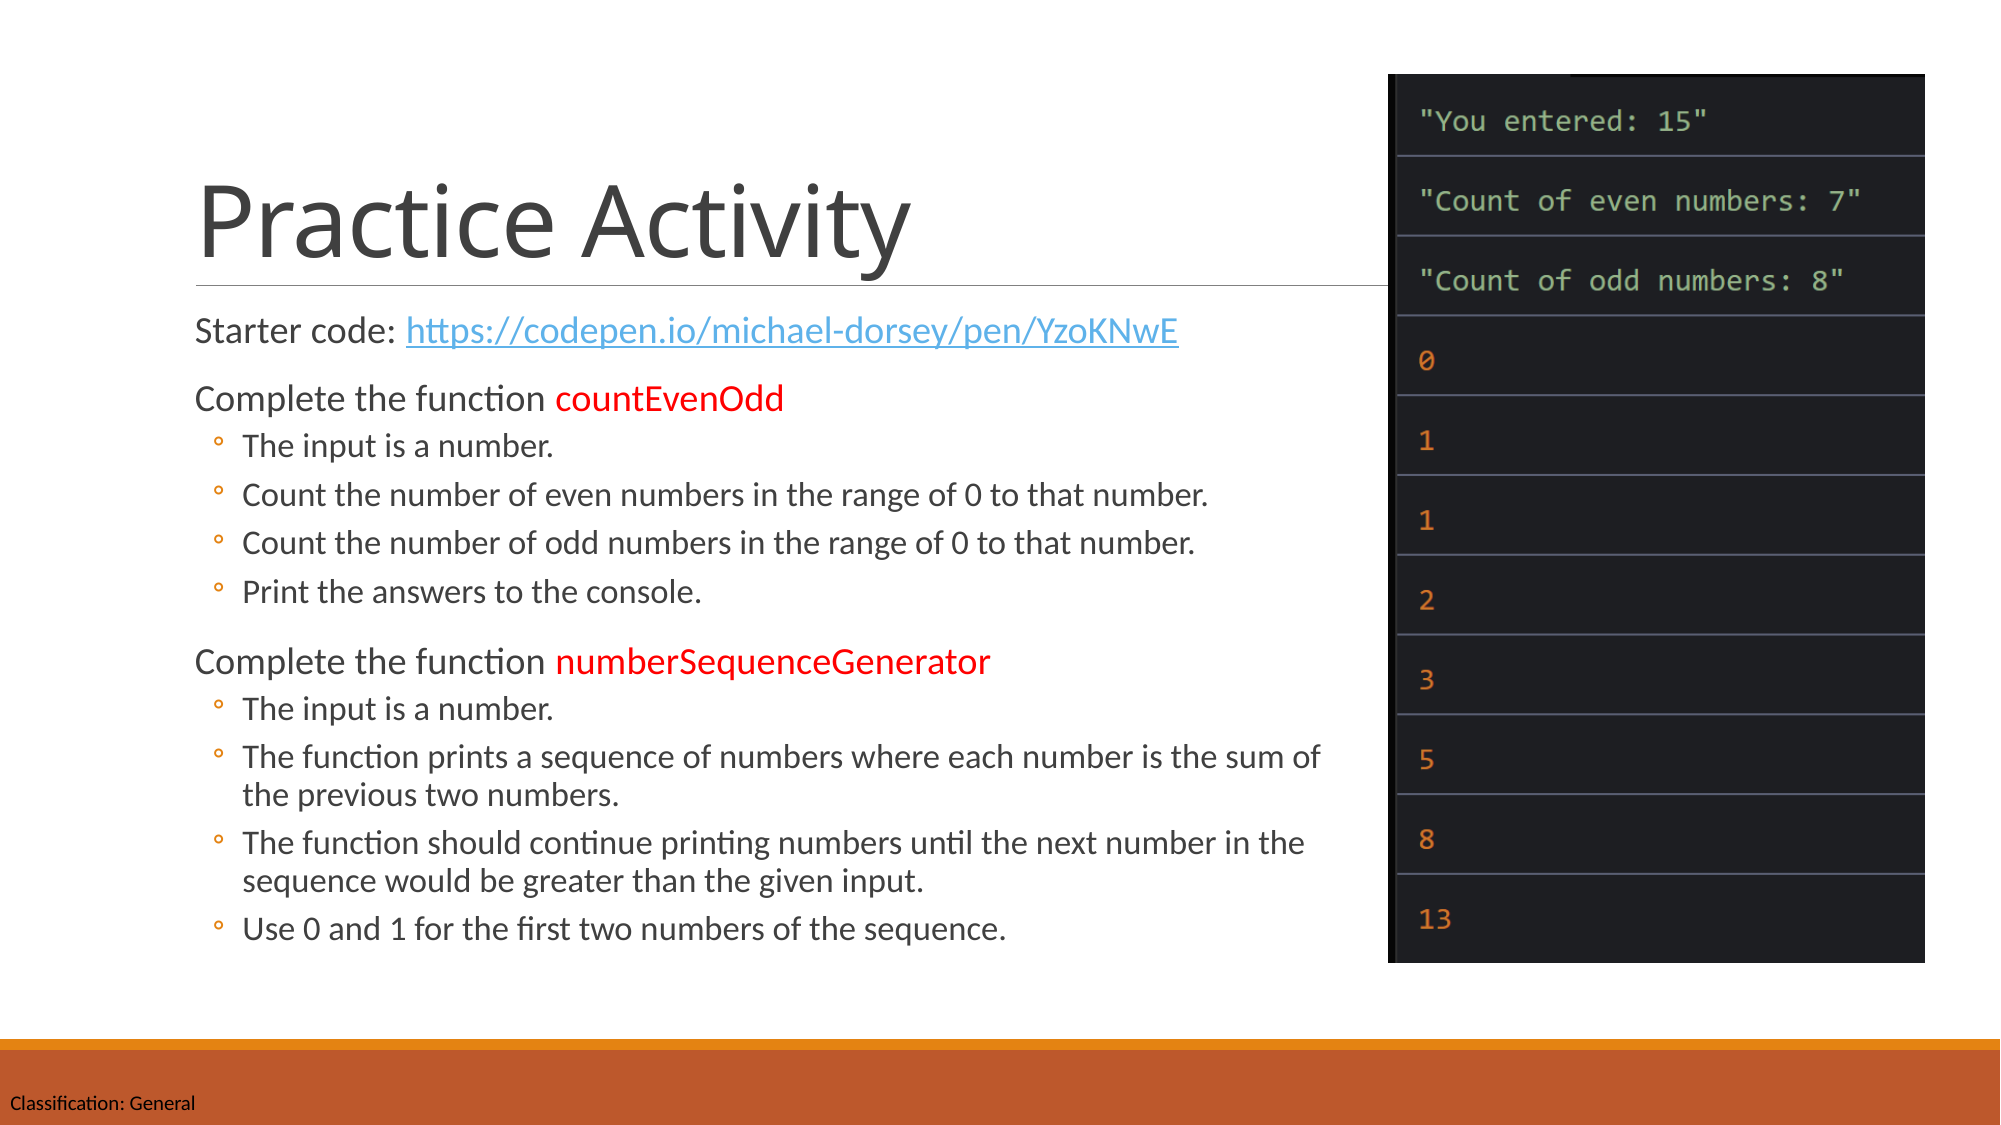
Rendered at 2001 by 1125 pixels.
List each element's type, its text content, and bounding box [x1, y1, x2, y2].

title Practice Activity [180, 47, 1830, 285]
picture [1387, 74, 1925, 964]
list Starter code: https://codepen.io/michael-dorsey/pen/YzoKNwE Complete the function countEvenOdd The input is a number. Count the number of even numbers in the range of 0 to that number. Count the number of odd numbers in the range of 0 to that number. Print the answers to the console. Complete the function numberSequenceGenerator The input is a number. The function prints a sequence of numbers where each number is the sum of the previous two numbers. The function should continue printing numbers until the next number in the sequence would be greater than the given input. Use 0 and 1 for the first two numbers of the sequence. [180, 302, 1357, 963]
